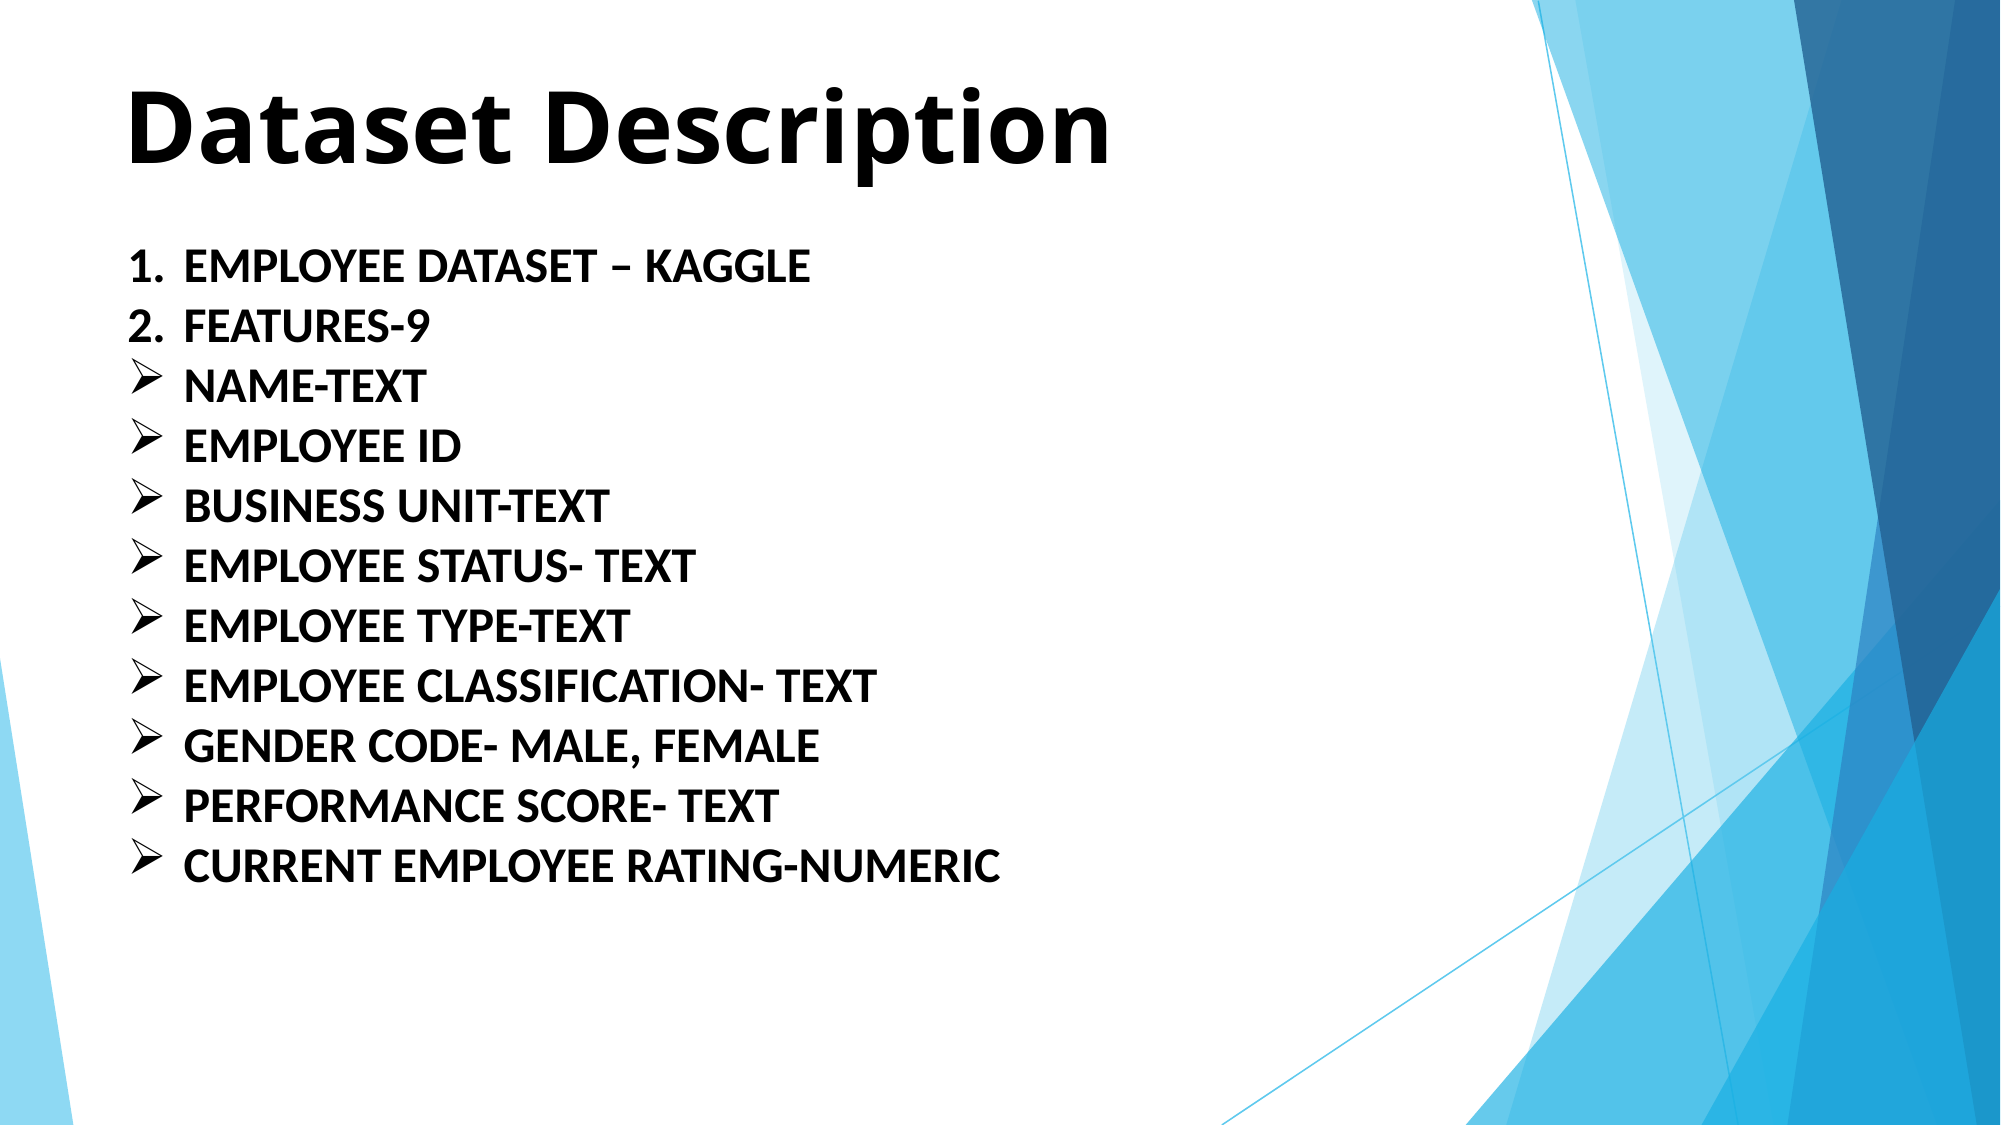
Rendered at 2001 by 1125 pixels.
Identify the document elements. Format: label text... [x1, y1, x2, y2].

text_box EMPLOYEE DATASET – KAGGLE FEATURES-9 NAME-TEXT EMPLOYEE ID BUSINESS UNIT-TEXT EMPLOYEE STATUS- TEXT EMPLOYEE TYPE-TEXT EMPLOYEE CLASSIFICATION- TEXT GENDER CODE- MALE, FEMALE PERFORMANCE SCORE- TEXT CURRENT EMPLOYEE RATING-NUMERIC [112, 224, 1450, 1020]
title Dataset Description [123, 63, 1877, 188]
